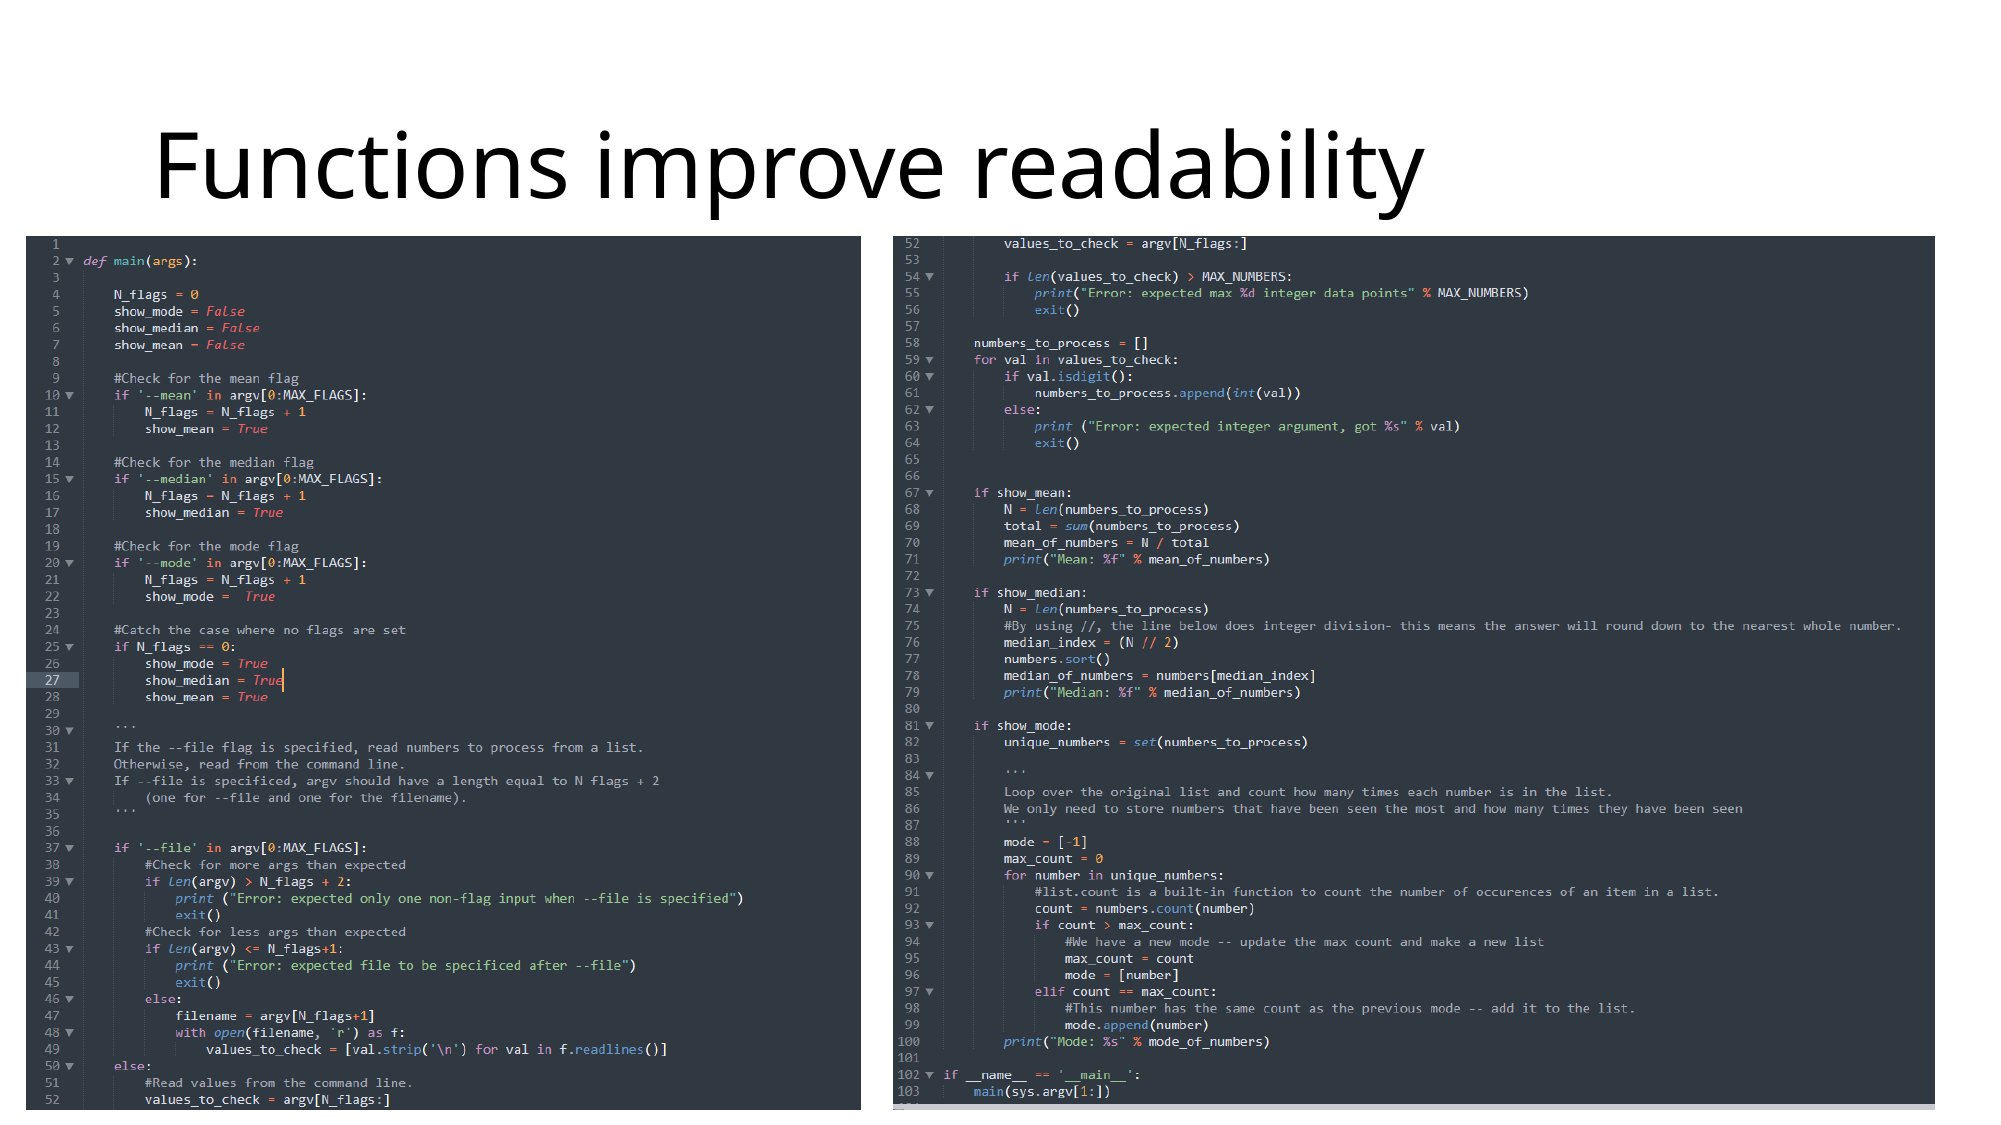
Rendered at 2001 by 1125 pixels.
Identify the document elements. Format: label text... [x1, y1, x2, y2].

picture [25, 235, 861, 1110]
title Functions improve readability [137, 59, 1863, 278]
picture [892, 235, 1936, 1110]
